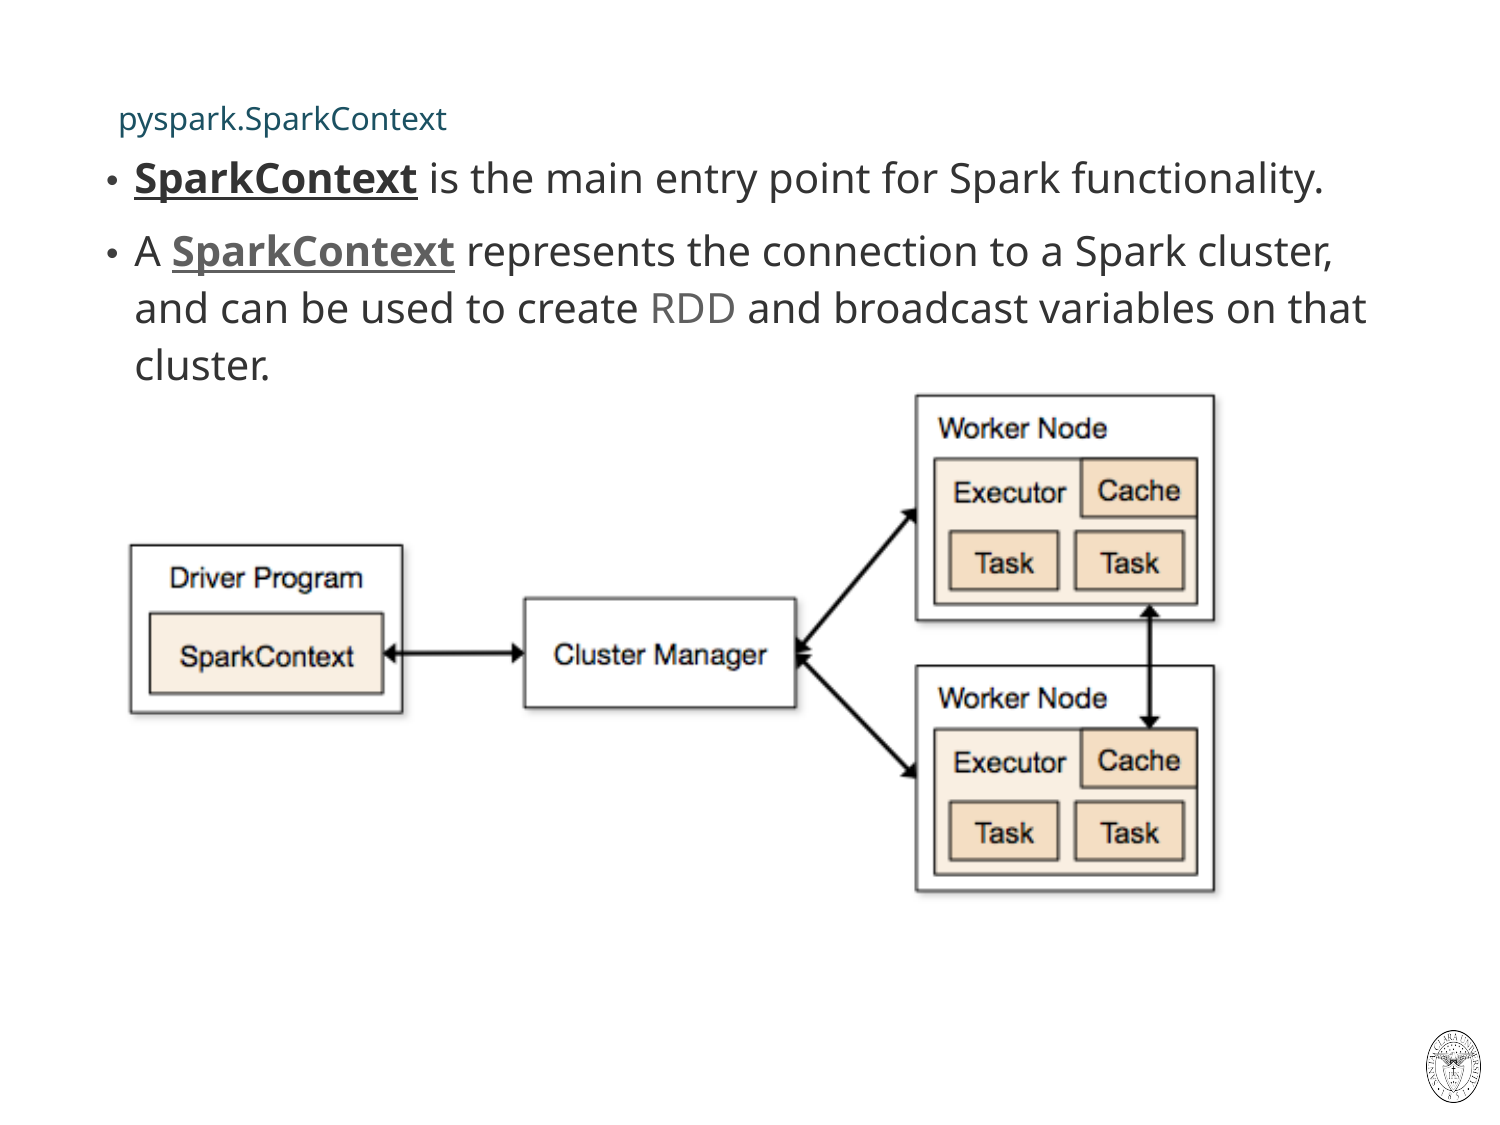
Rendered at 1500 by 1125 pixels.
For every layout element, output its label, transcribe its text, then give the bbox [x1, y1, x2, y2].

picture [1426, 1030, 1481, 1103]
title pyspark.SparkContext [103, 59, 1397, 145]
picture [114, 387, 1228, 906]
list SparkContext is the main entry point for Spark functionality. A SparkContext represents the connection to a Spark cluster, and can be used to create RDD and broadcast variables on that cluster. [91, 144, 1386, 951]
